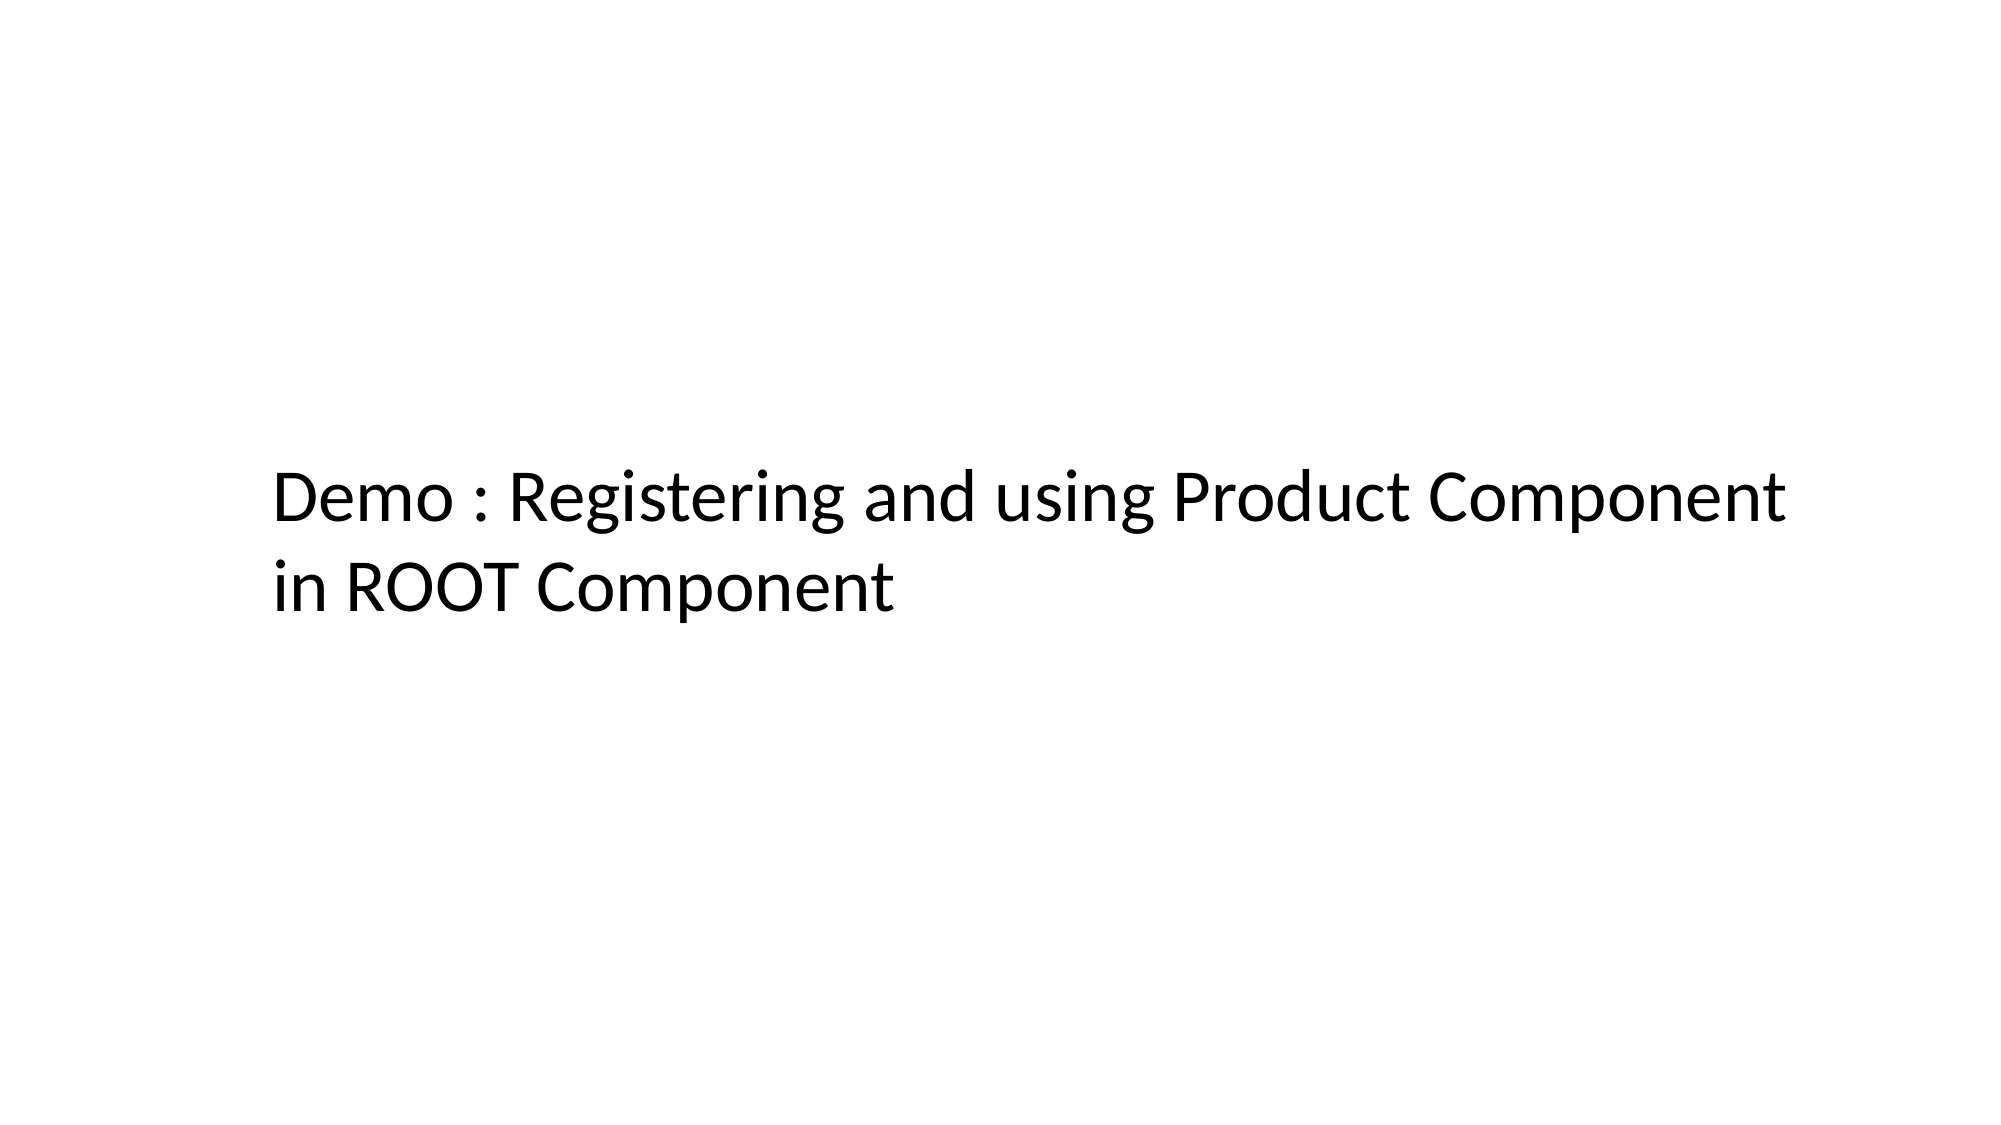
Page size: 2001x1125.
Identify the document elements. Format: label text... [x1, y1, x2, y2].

text_box Demo : Registering and using Product Component in ROOT Component [257, 438, 1812, 634]
